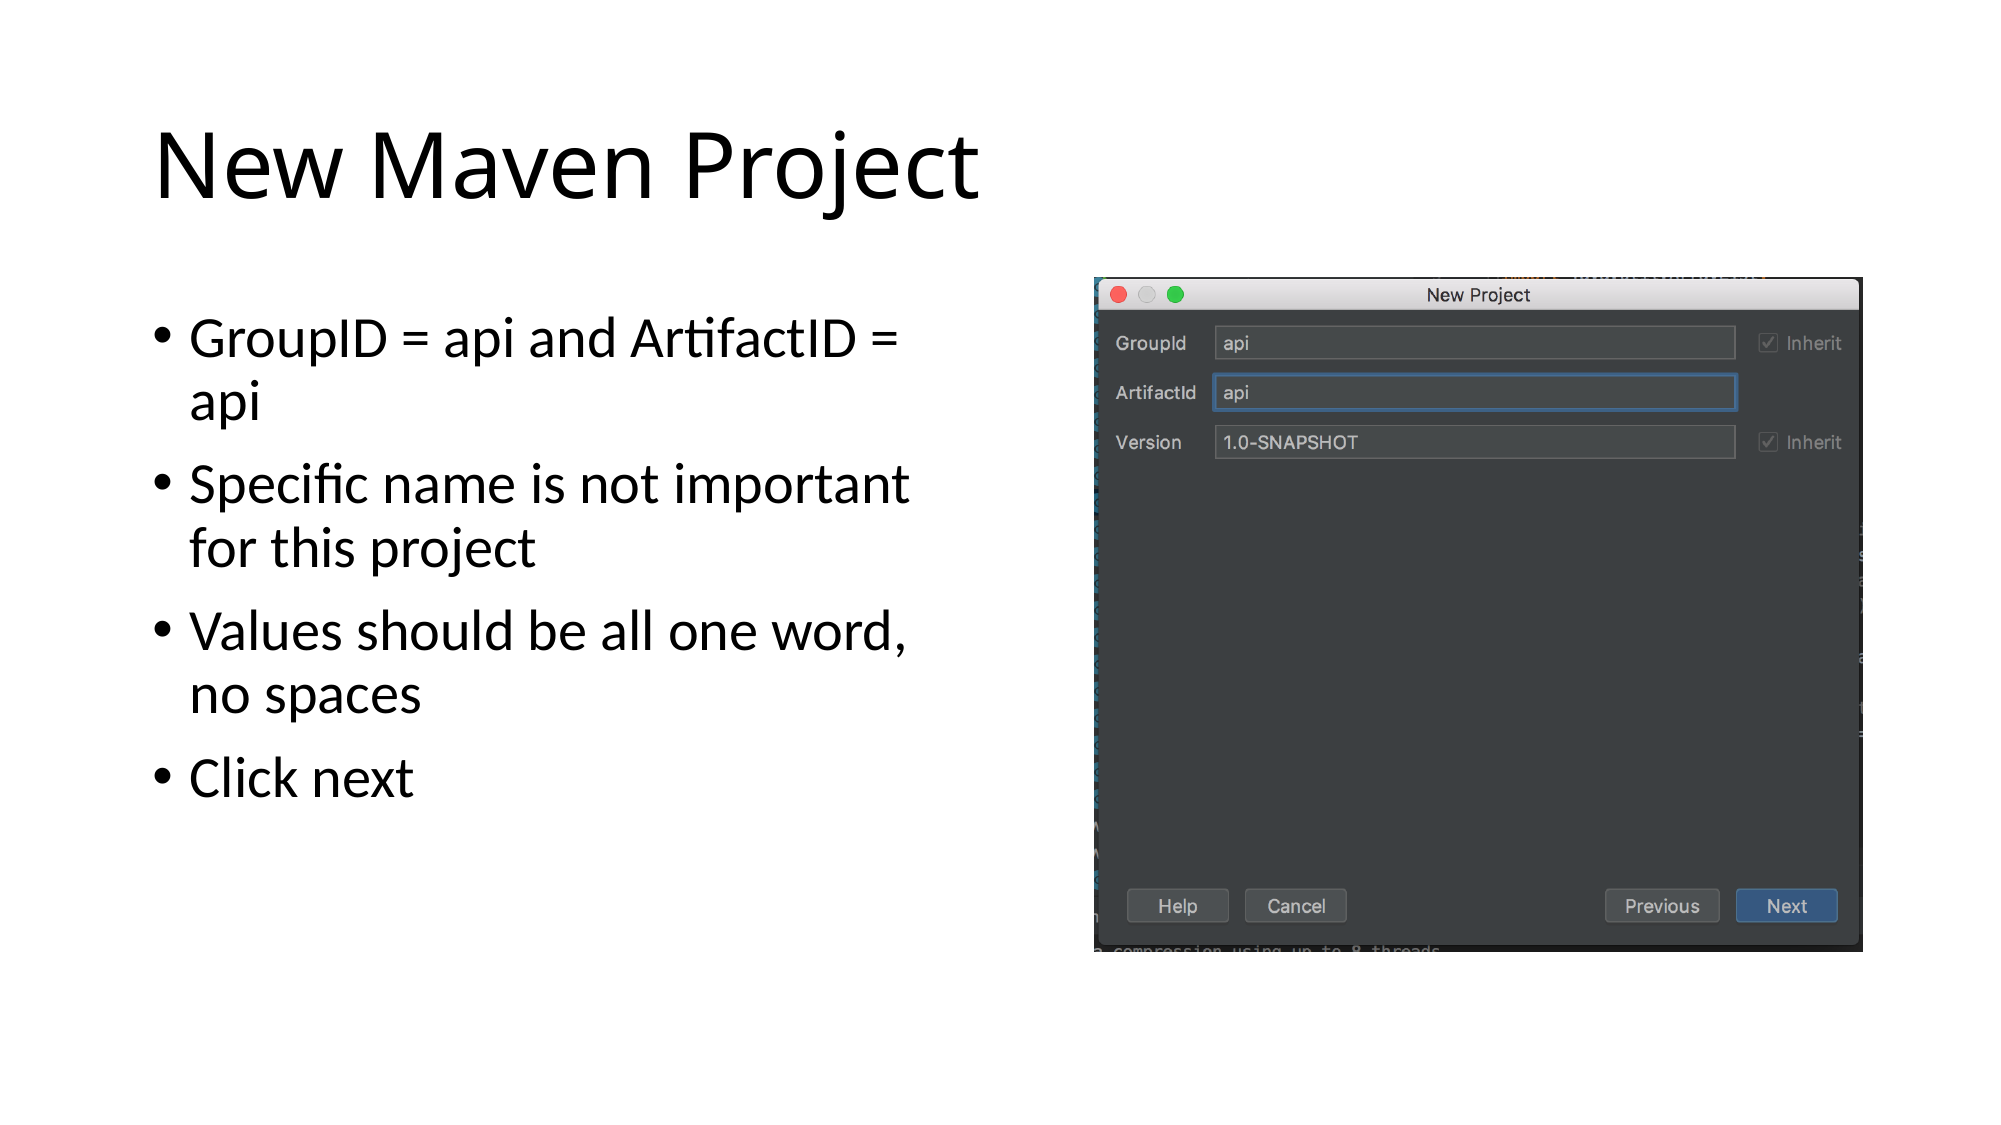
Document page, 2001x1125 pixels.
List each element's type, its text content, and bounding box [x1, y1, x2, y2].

list GroupID = api and ArtifactID = api Specific name is not important for this project Values should be all one word, no spaces Click next [137, 299, 985, 1014]
title New Maven Project [137, 59, 1863, 278]
picture [1094, 277, 1863, 952]
